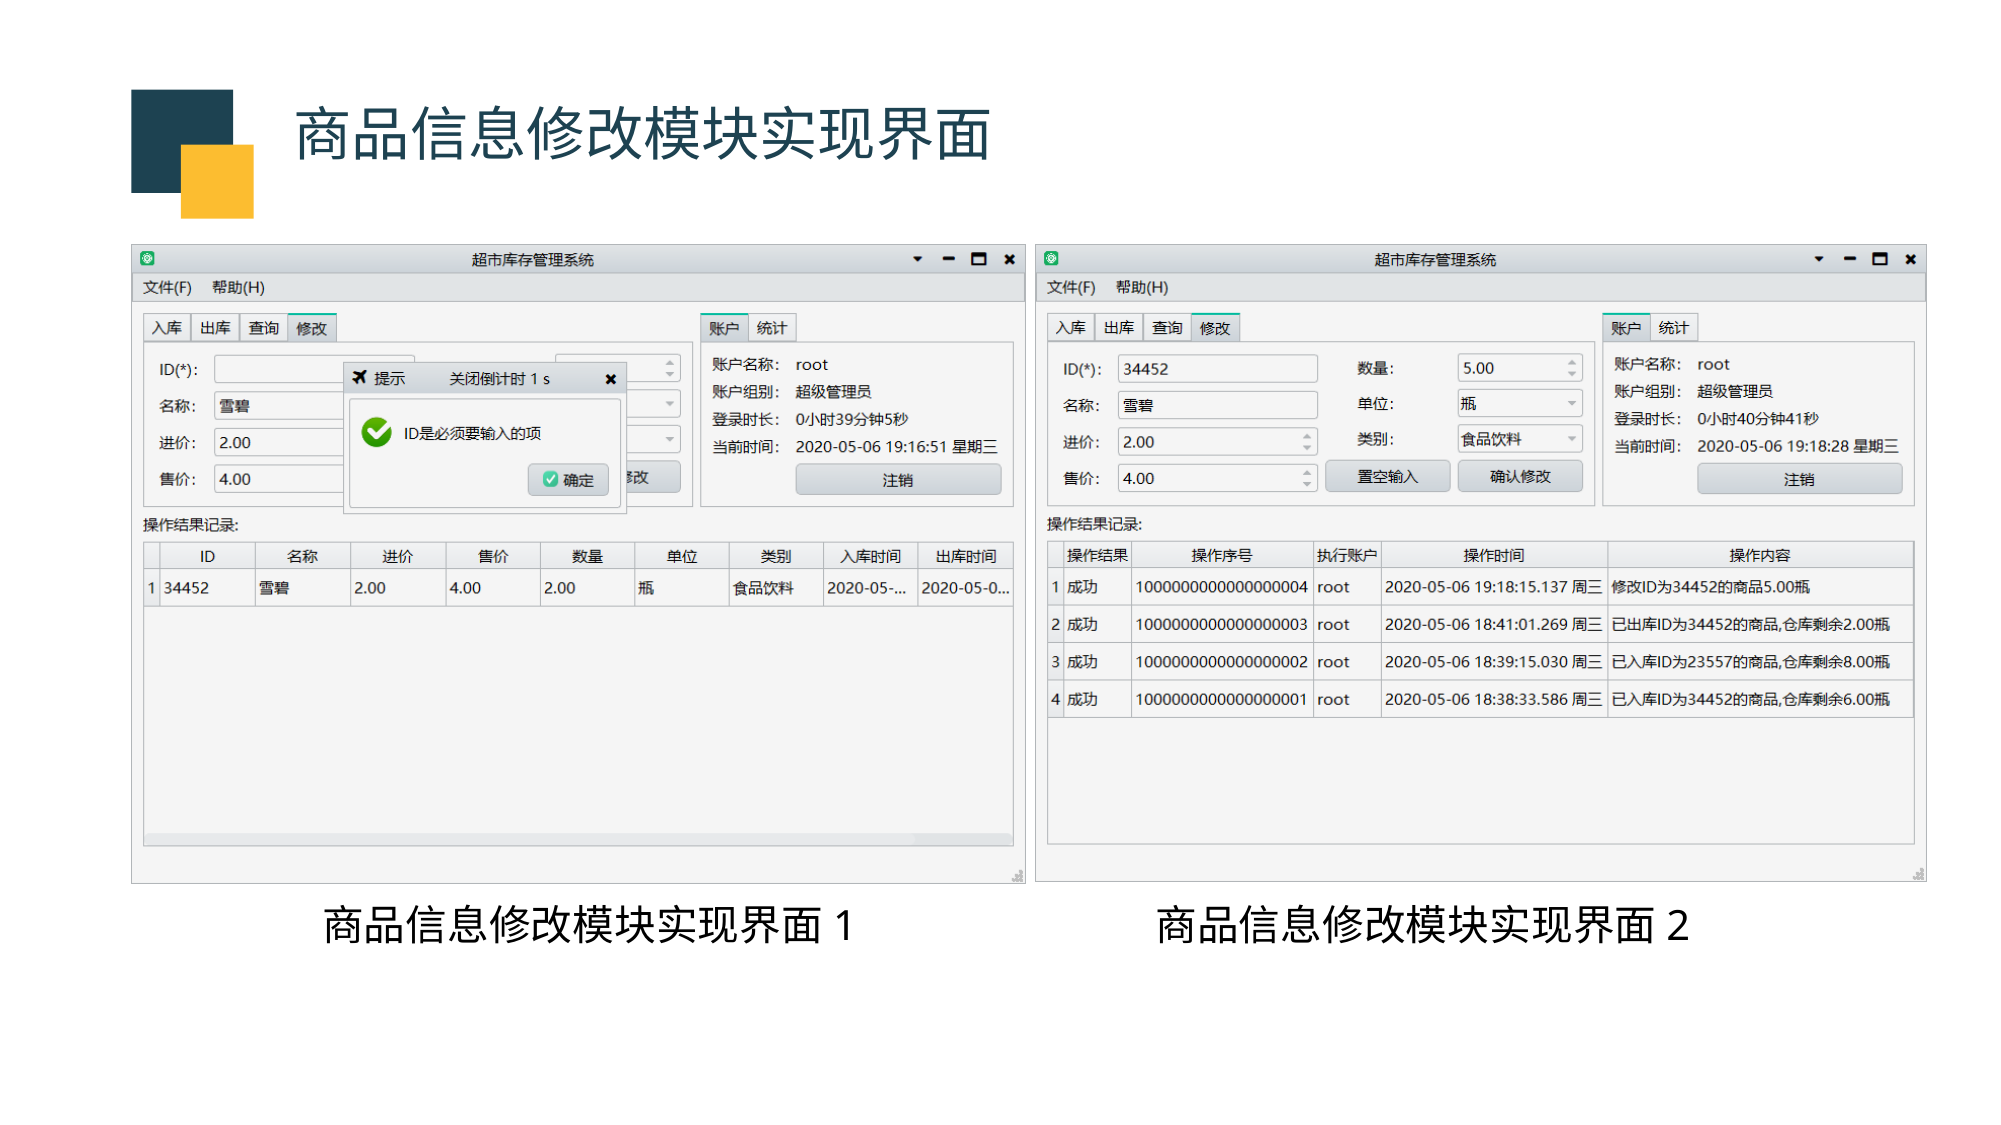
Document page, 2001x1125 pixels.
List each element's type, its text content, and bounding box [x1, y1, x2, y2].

picture [1035, 244, 1927, 882]
text_box 商品信息修改模块实现界面1 [307, 891, 1140, 956]
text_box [131, 89, 254, 219]
text_box 商品信息修改模块实现界面 [278, 89, 1170, 176]
picture [131, 244, 1026, 884]
text_box 商品信息修改模块实现界面2 [1140, 891, 1974, 956]
